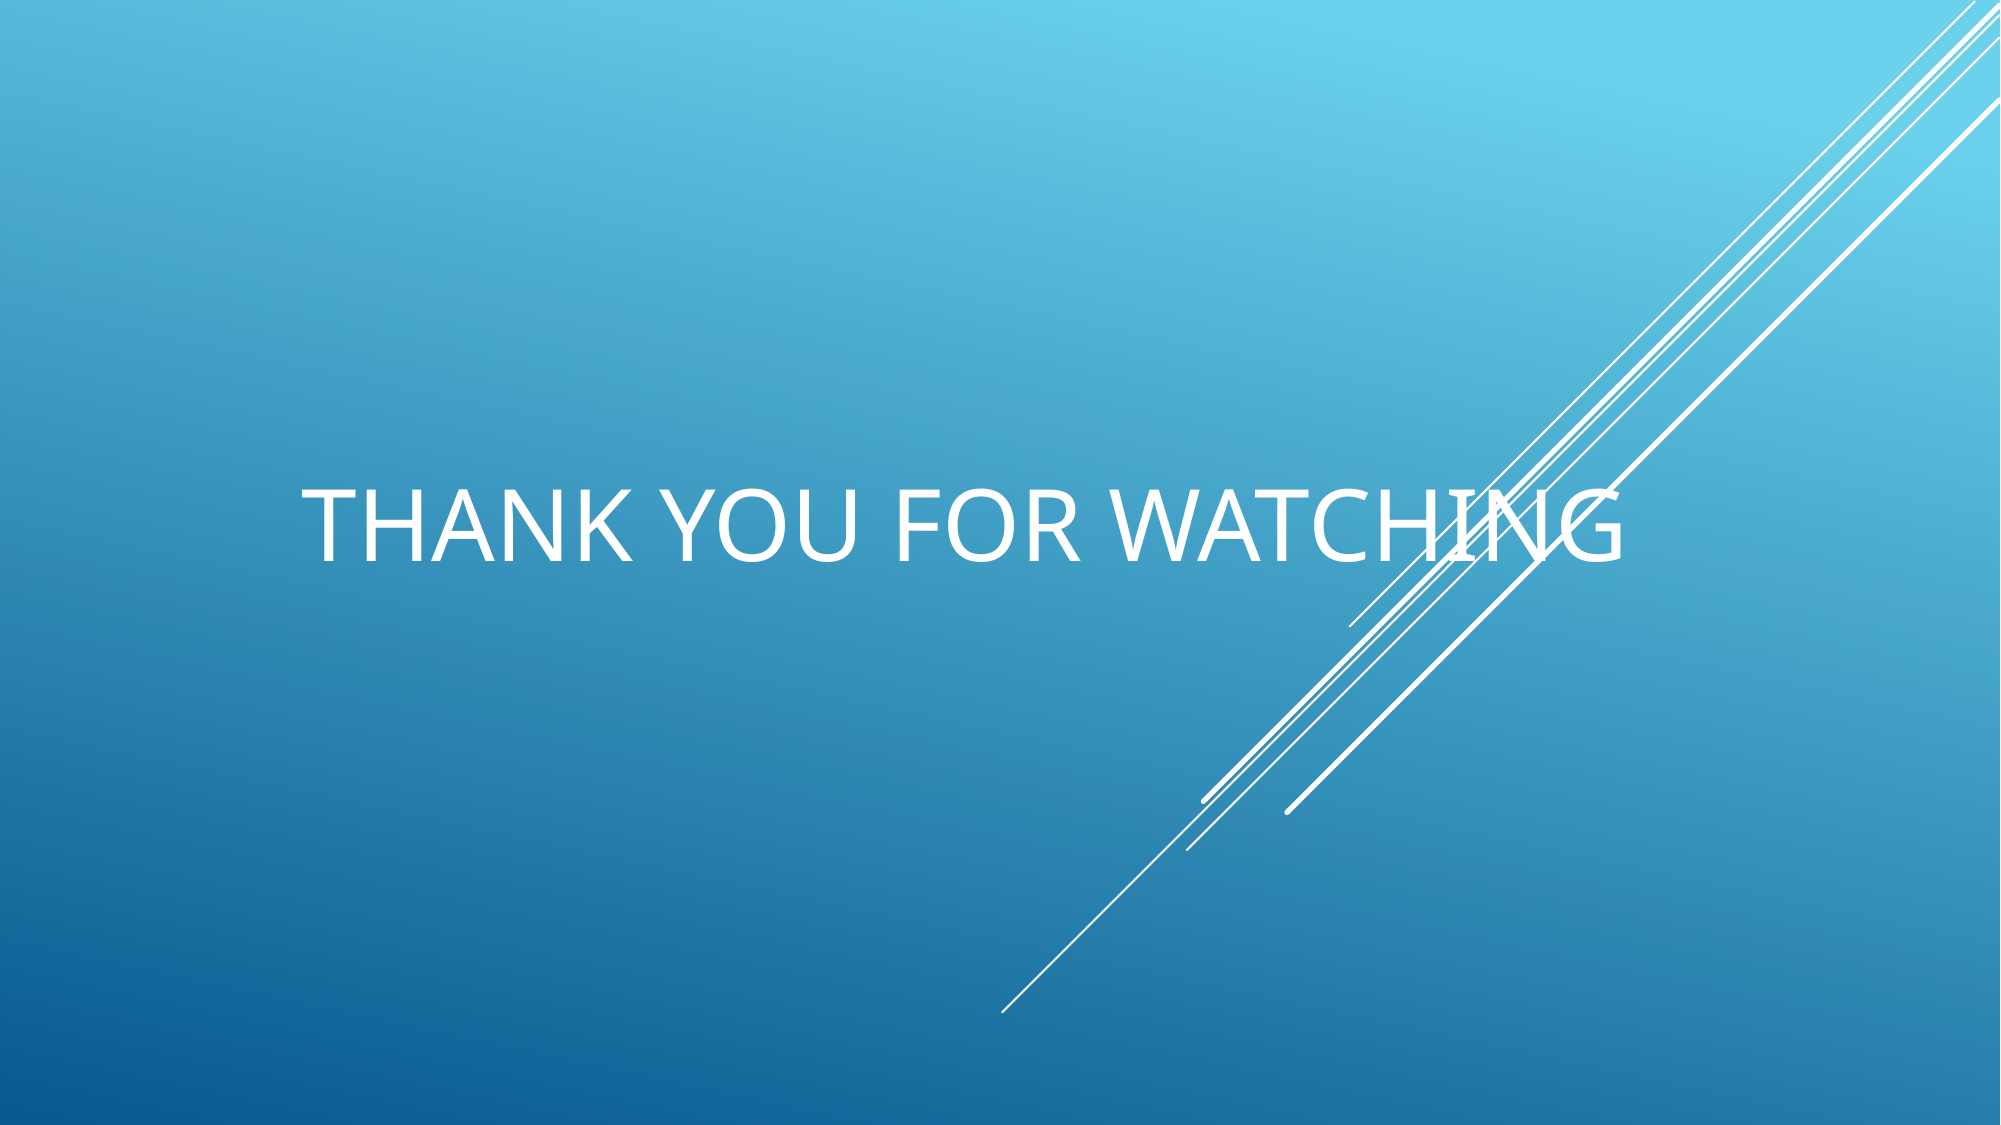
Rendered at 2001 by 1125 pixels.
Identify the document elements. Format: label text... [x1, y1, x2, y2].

title Thank you for watching [286, 249, 1939, 589]
